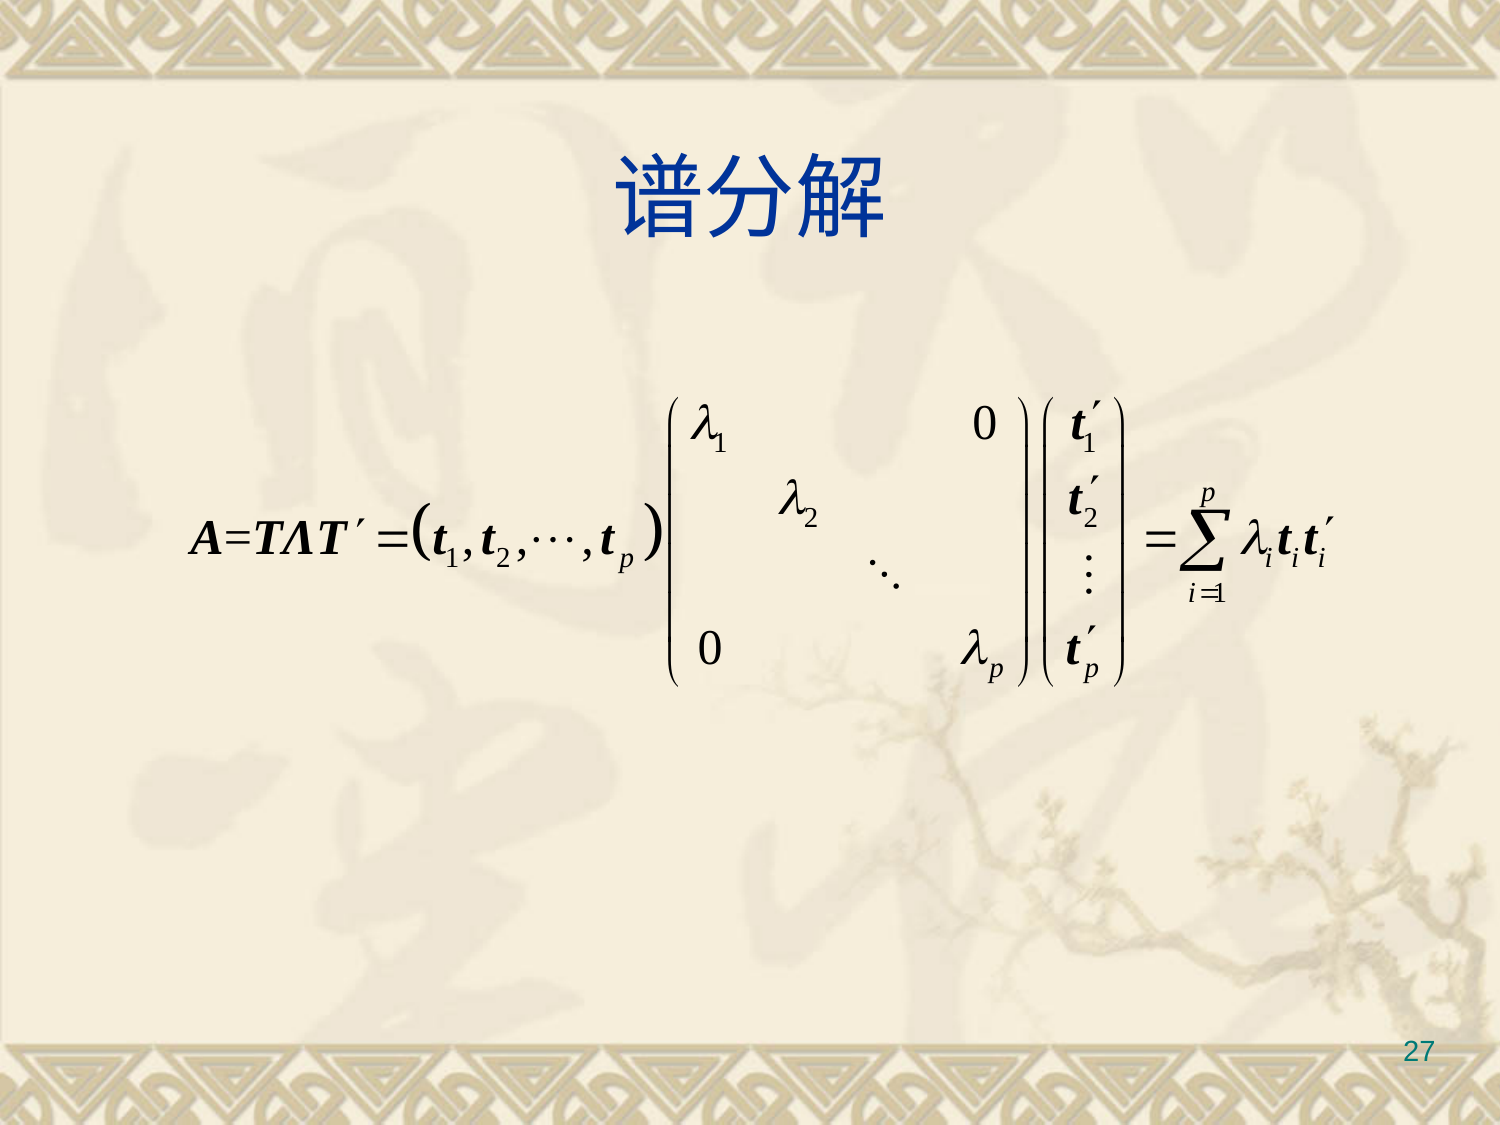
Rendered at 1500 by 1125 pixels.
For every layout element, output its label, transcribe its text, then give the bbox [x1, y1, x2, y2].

picture [0, 0, 1500, 1125]
slide_number 27 [1074, 1024, 1451, 1103]
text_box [182, 392, 1336, 693]
title 谱分解 [49, 99, 1451, 288]
